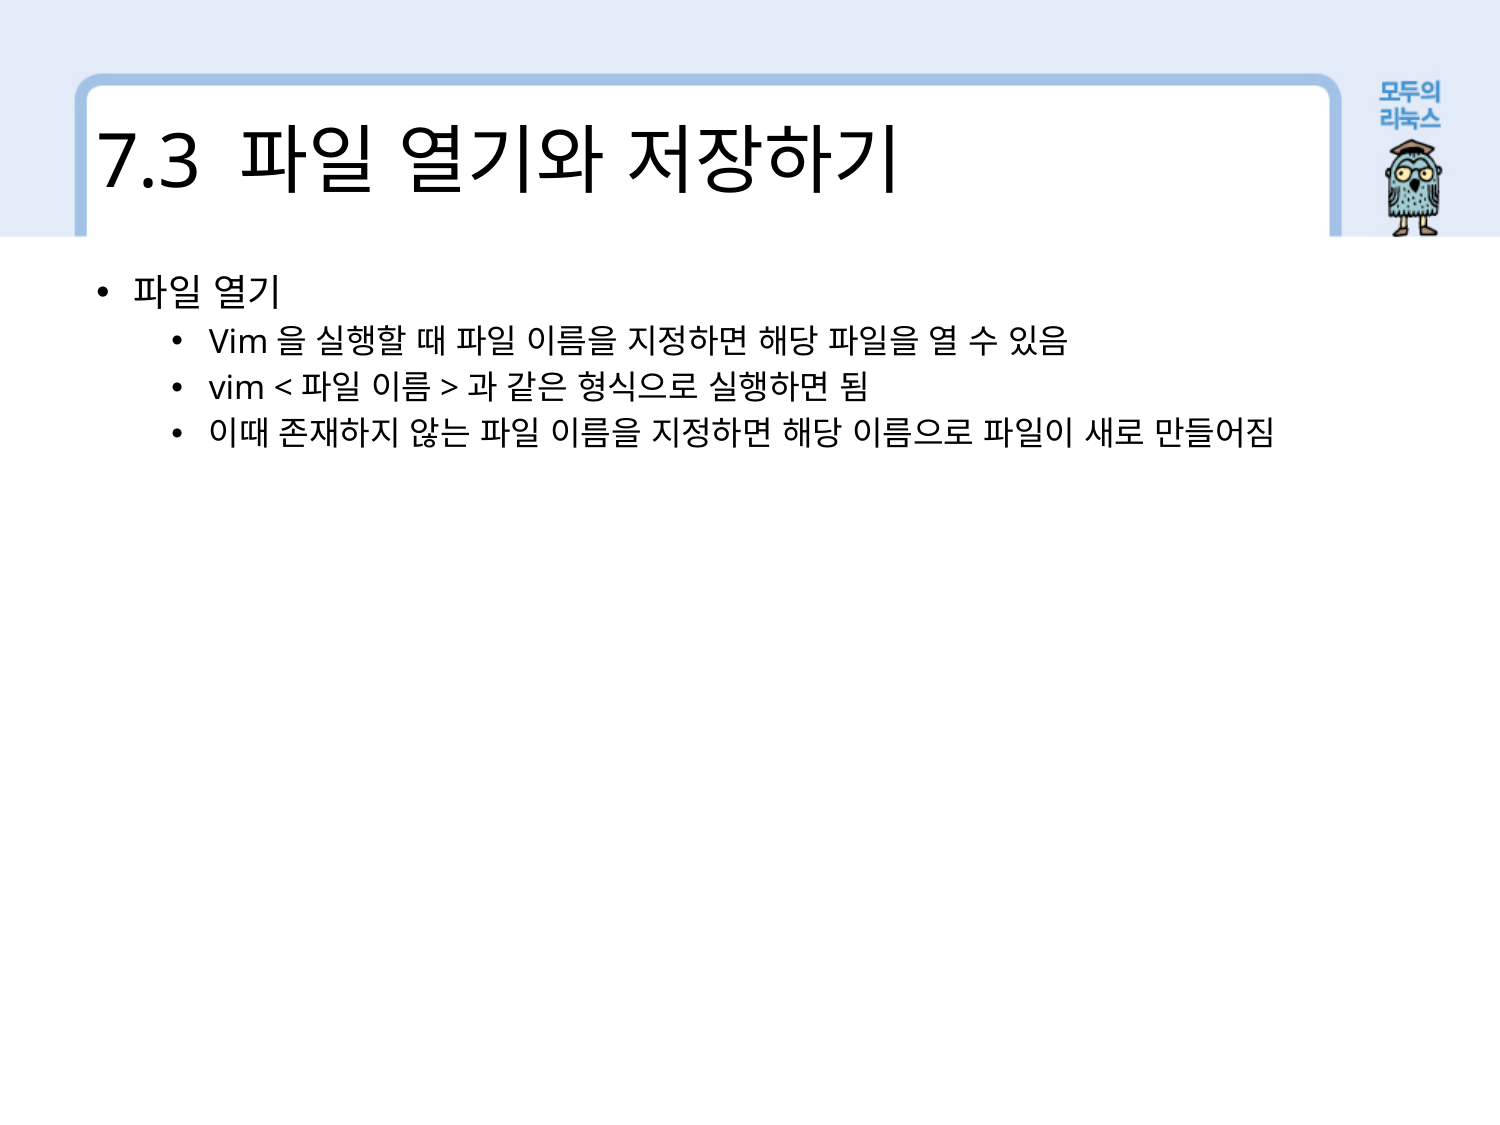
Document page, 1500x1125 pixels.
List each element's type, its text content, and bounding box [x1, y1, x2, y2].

text_box 파일 열기 Vim을 실행할 때 파일 이름을 지정하면 해당 파일을 열 수 있음 vim <파일 이름>과 같은 형식으로 실행하면 됨 이때 존재하지 않는 파일 이름을 지정하면 해당 이름으로 파일이 새로 만들어짐 [81, 266, 1345, 1024]
text_box 7.3 파일 열기와 저장하기 [81, 115, 1335, 221]
picture [0, 0, 1500, 1125]
